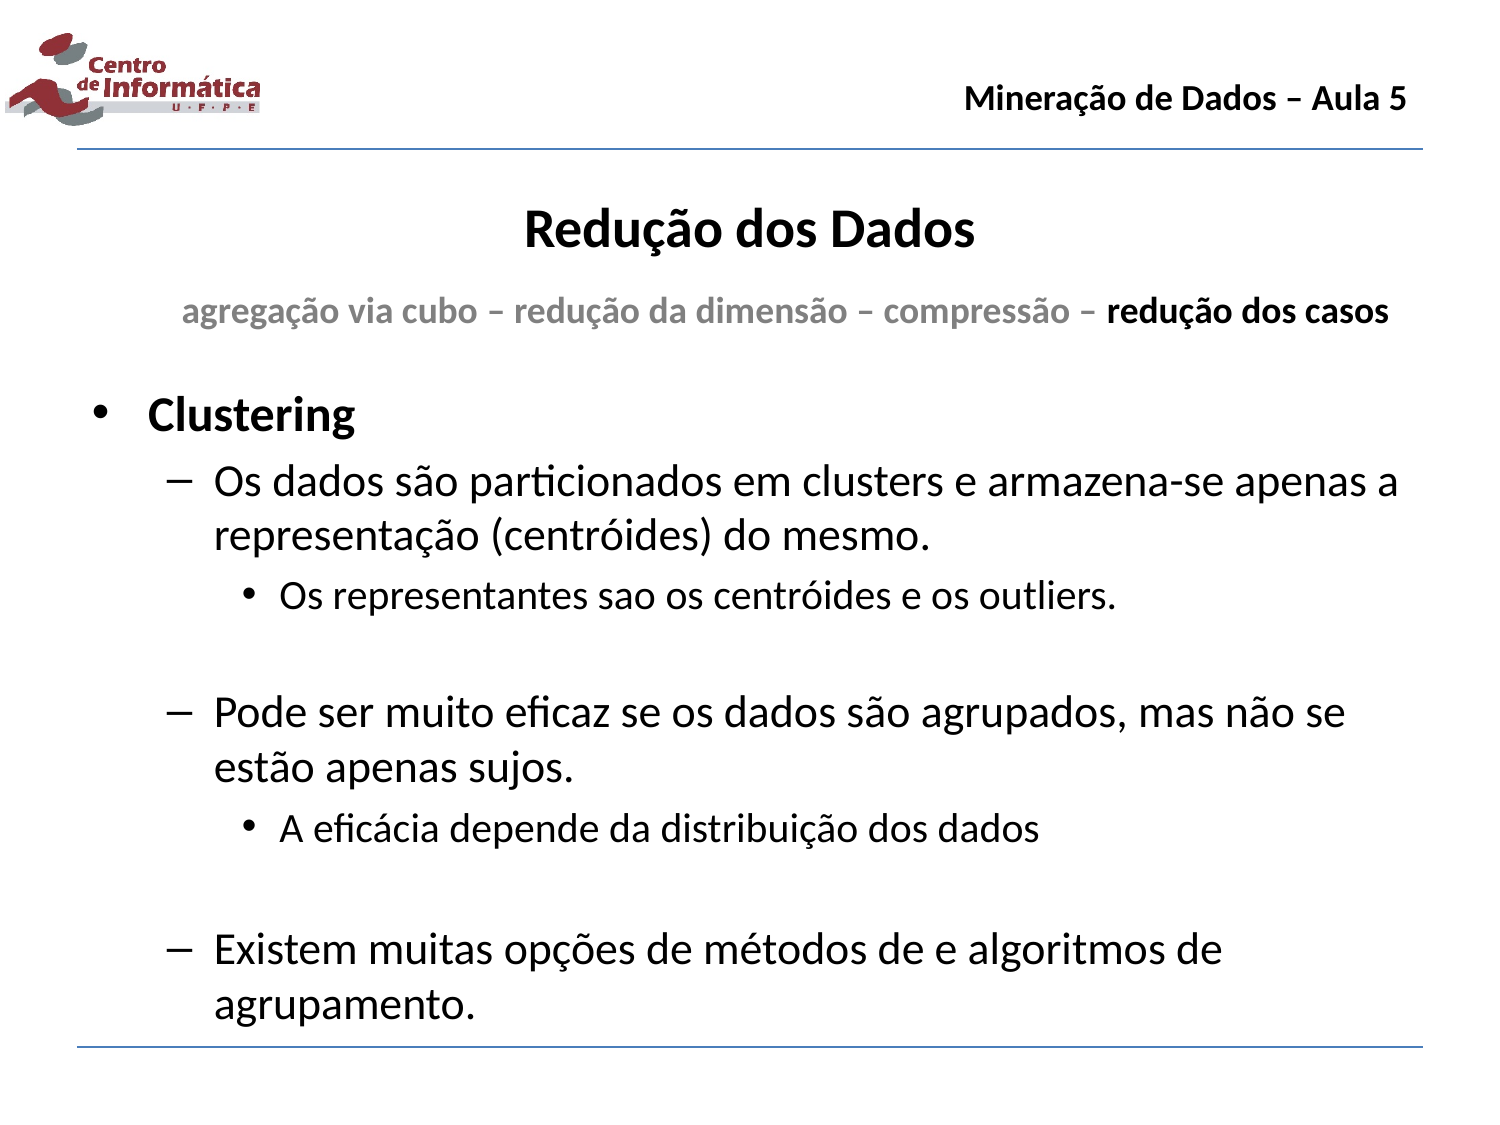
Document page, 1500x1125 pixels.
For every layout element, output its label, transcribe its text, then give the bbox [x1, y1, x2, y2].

list Mineração de Dados – Aula 5 [301, 66, 1424, 126]
list Redução dos Dados [76, 184, 1424, 268]
list Clustering Os dados são particionados em clusters e armazena-se apenas a representação (centróides) do mesmo. Os representantes sao os centróides e os outliers. Pode ser muito eficaz se os dados são agrupados, mas não se estão apenas sujos. A eficácia depende da distribuição dos dados Existem muitas opções de métodos de e algoritmos de agrupamento. [76, 373, 1424, 1047]
picture [5, 33, 260, 126]
text_box agregação via cubo – redução da dimensão – compressão – redução dos casos [166, 278, 1405, 339]
